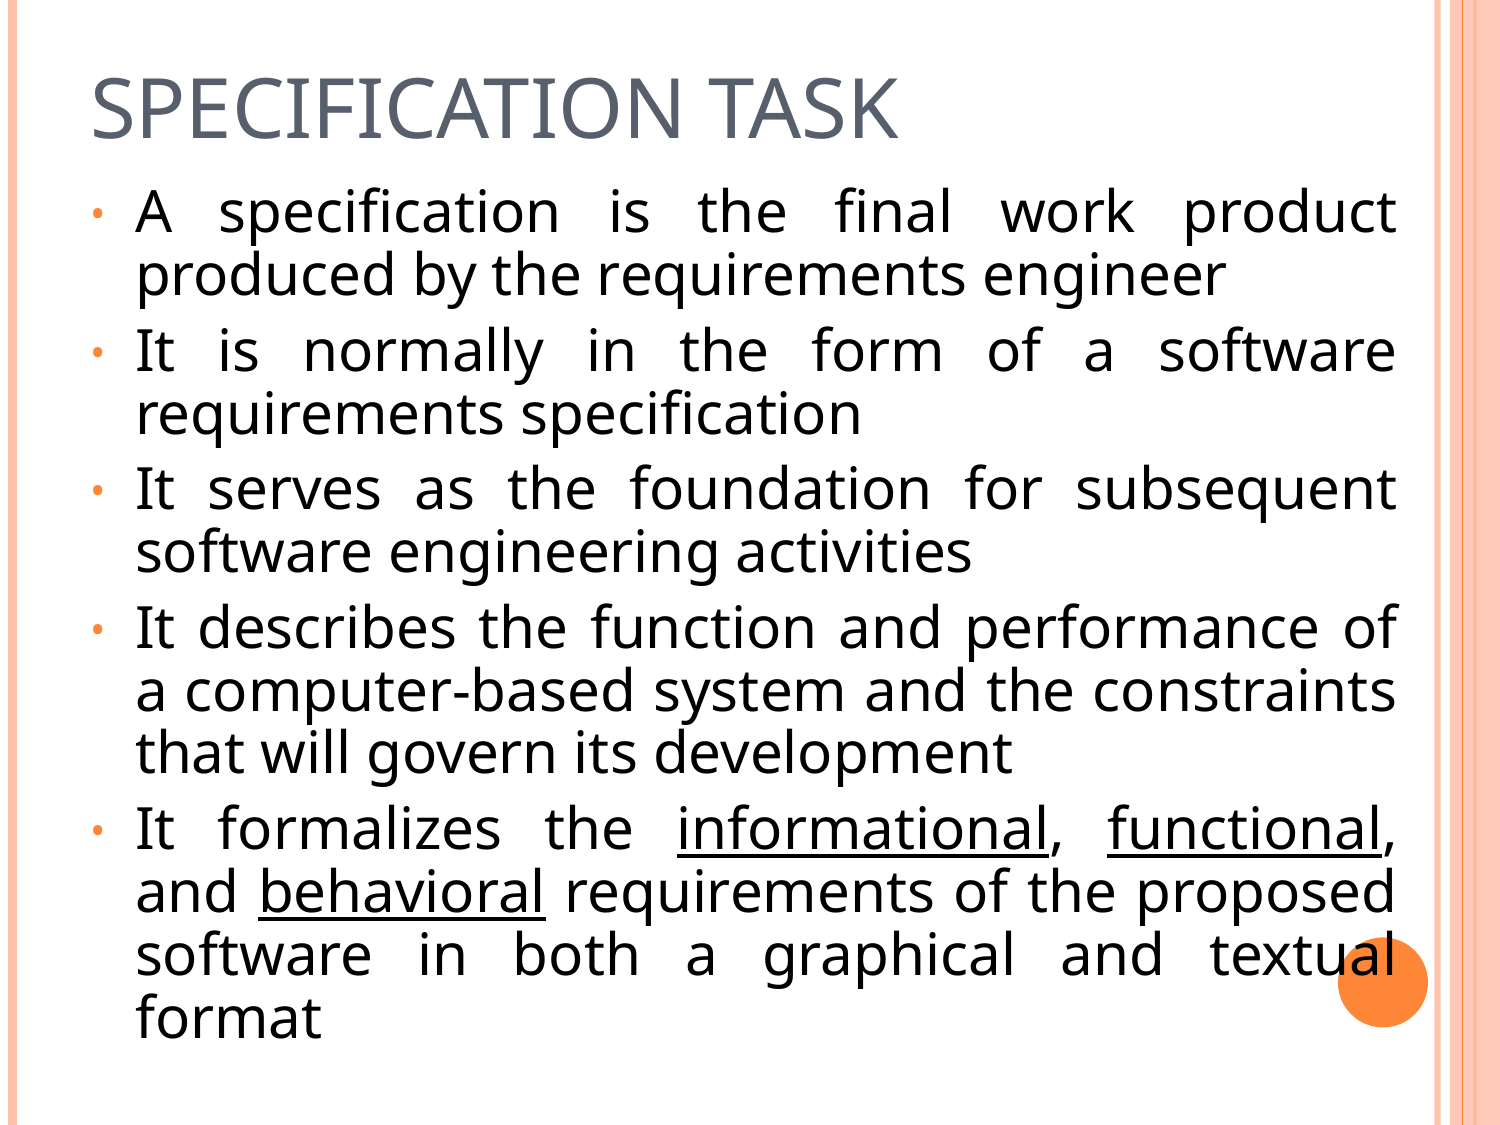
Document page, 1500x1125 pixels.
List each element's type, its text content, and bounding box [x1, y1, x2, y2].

list A specification is the final work product produced by the requirements engineer It is normally in the form of a software requirements specification It serves as the foundation for subsequent software engineering activities It describes the function and performance of a computer-based system and the constraints that will govern its development It formalizes the informational, functional, and behavioral requirements of the proposed software in both a graphical and textual format [75, 174, 1413, 1062]
title Specification Task [75, 0, 1300, 163]
